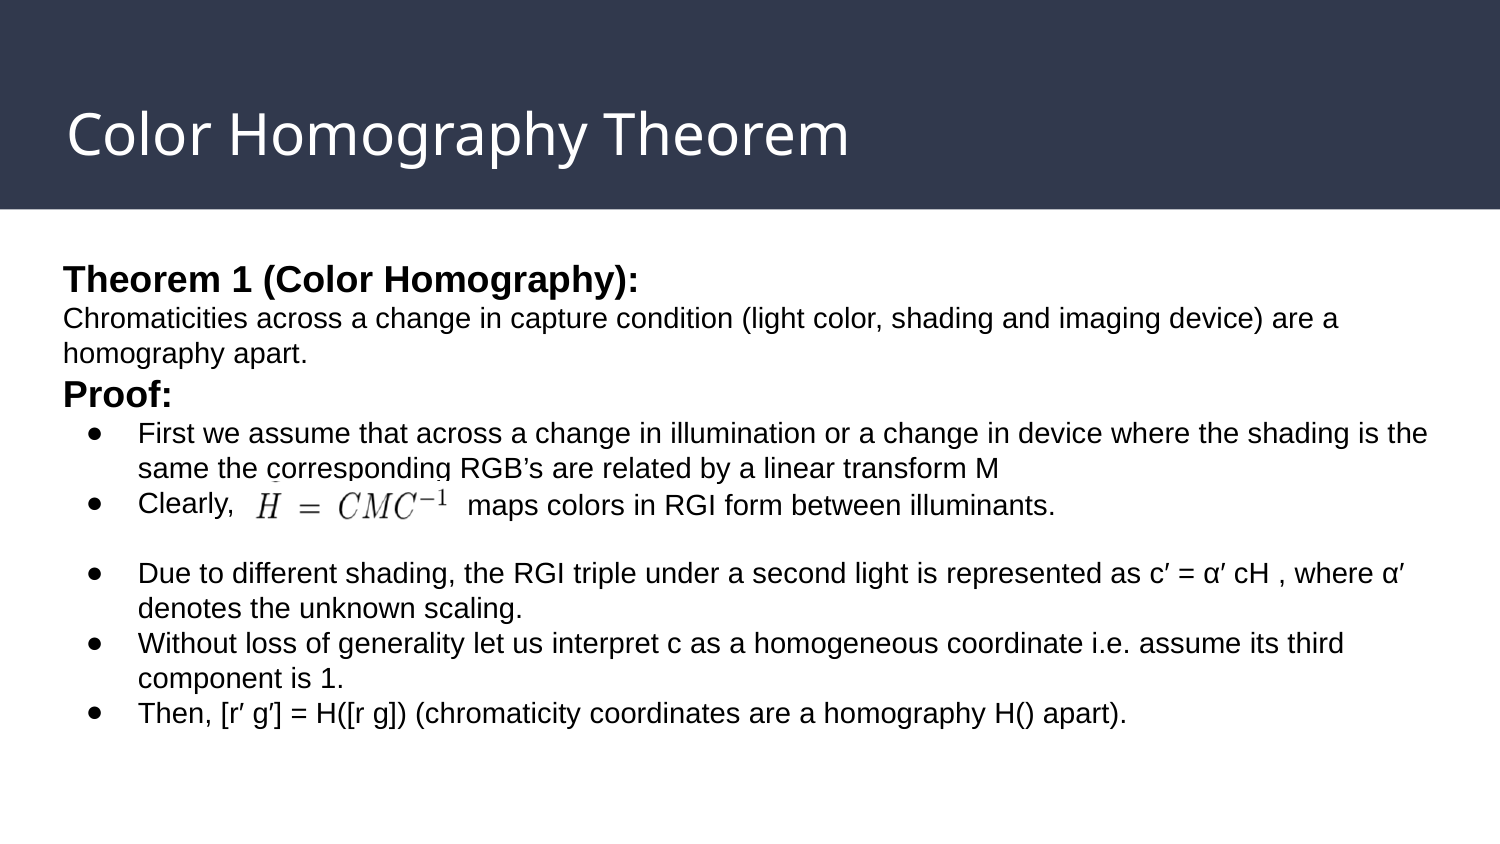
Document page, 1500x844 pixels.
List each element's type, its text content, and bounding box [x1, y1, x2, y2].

text_box maps colors in RGI form between illuminants. [452, 471, 1406, 520]
text_box Theorem 1 (Color Homography): Chromaticities across a change in capture condition (light color, shading and imaging device) are a homography apart. Proof: First we assume that across a change in illumination or a change in device where the shading is the same the corresponding RGB’s are related by a linear transform M Clearly, Due to different shading, the RGI triple under a second light is represented as c′ = α′ cH , where α′ denotes the unknown scaling. Without loss of generality let us interpret c as a homogeneous coordinate i.e. assume its third component is 1. Then, [r′ g′] = H([r g]) (chromaticity coordinates are a homography H() apart). [47, 239, 1467, 790]
title Color Homography Theorem [51, 82, 1449, 185]
picture [245, 480, 453, 530]
